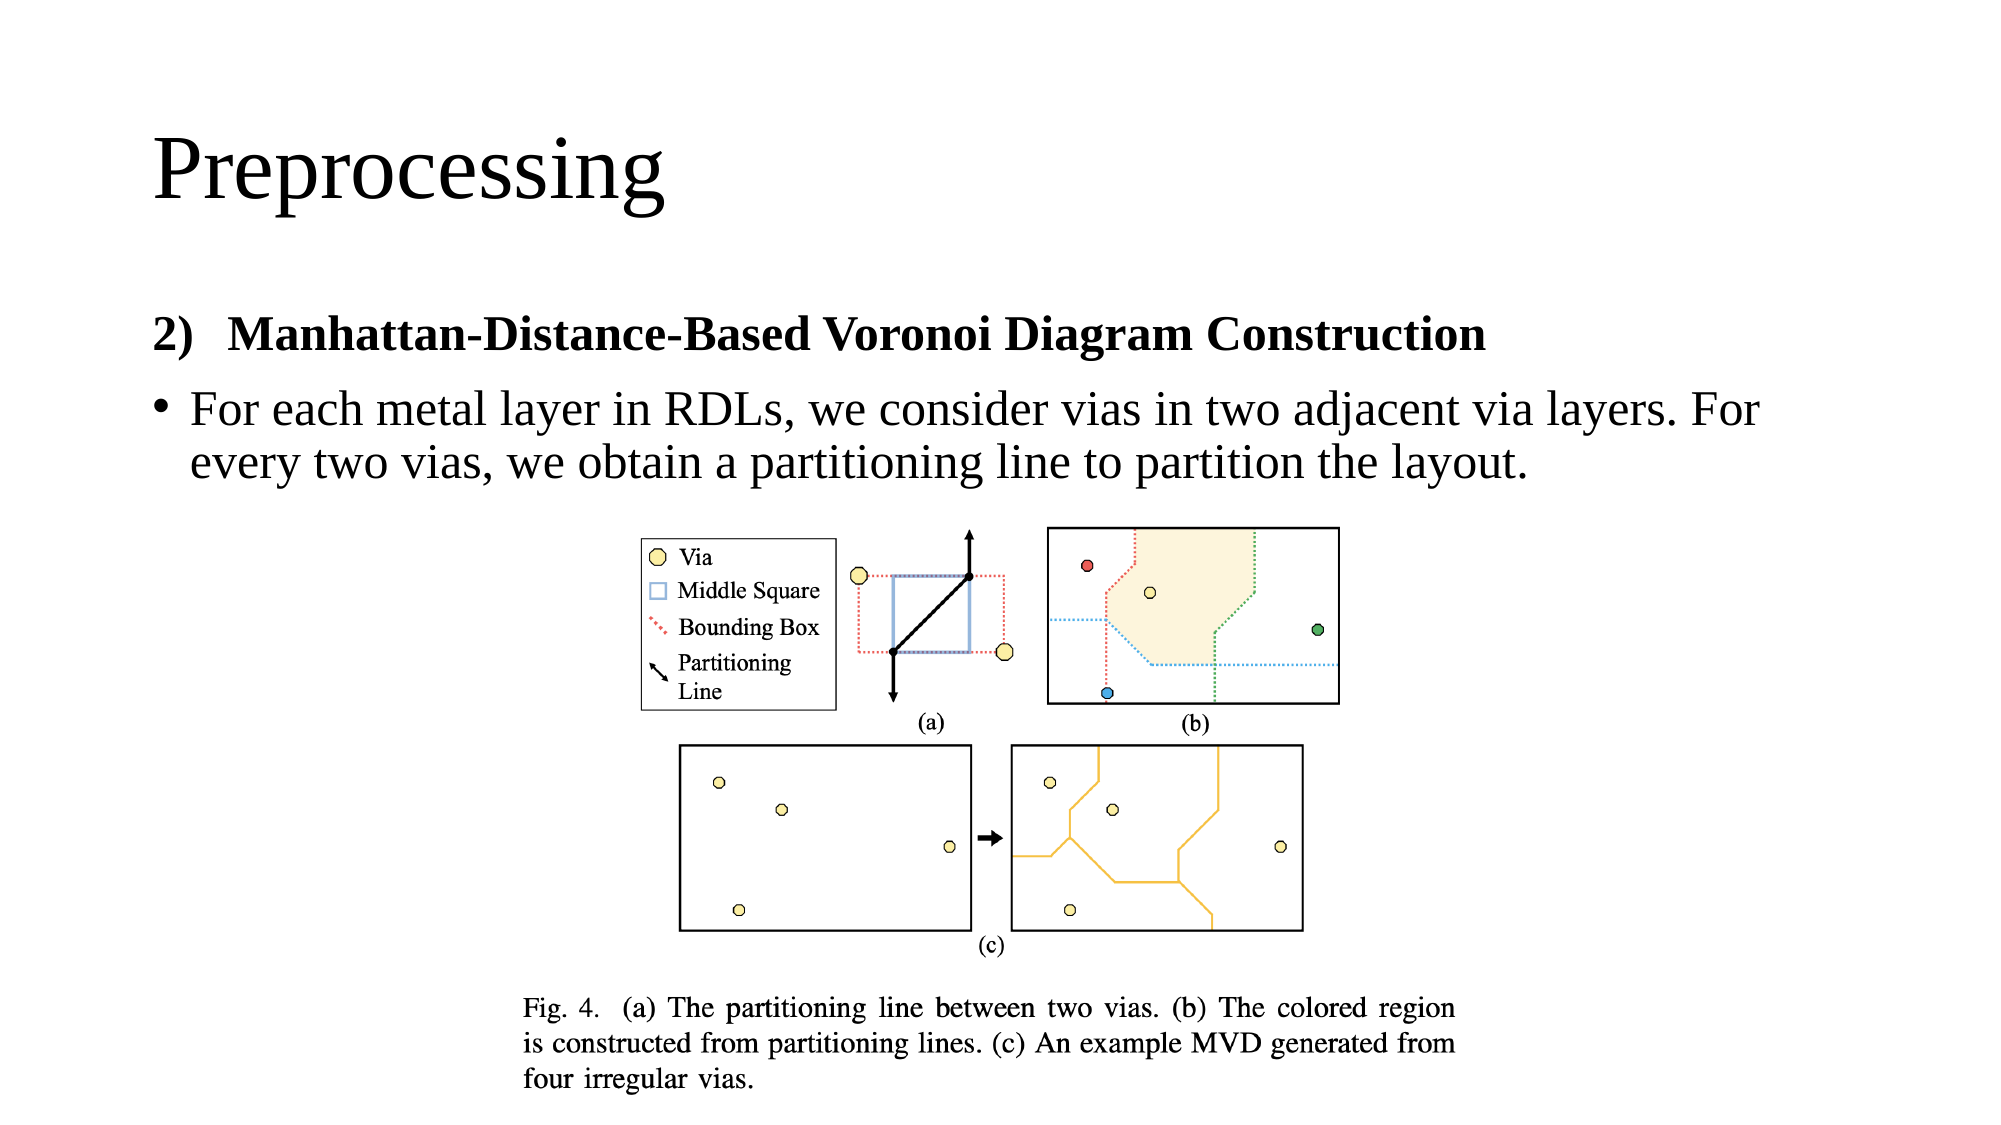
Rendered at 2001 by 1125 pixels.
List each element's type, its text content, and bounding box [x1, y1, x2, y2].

title Preprocessing [137, 59, 1863, 278]
picture [492, 501, 1465, 1102]
list Manhattan-Distance-Based Voronoi Diagram Construction For each metal layer in RDLs, we consider vias in two adjacent via layers. For every two vias, we obtain a partitioning line to partition the layout. [137, 299, 1863, 1014]
